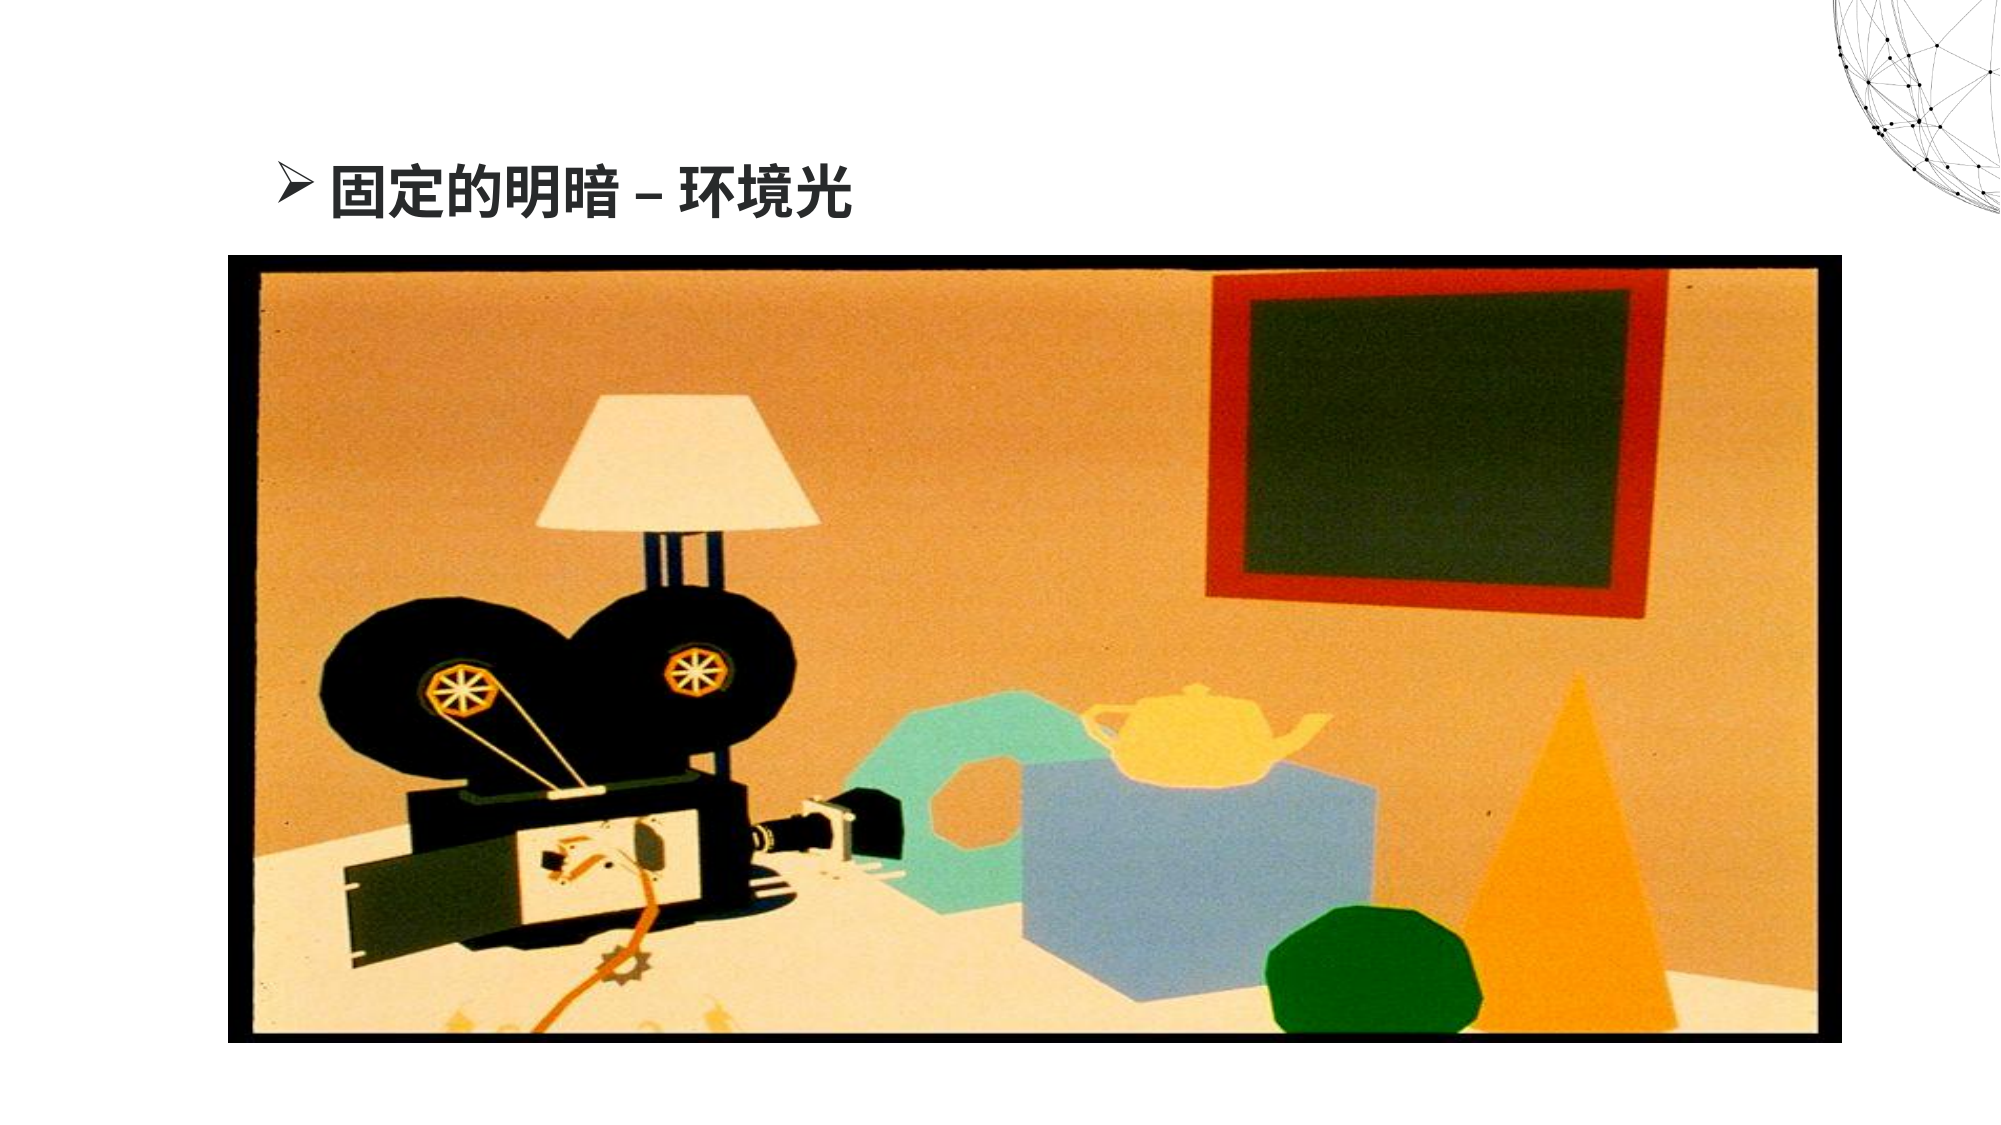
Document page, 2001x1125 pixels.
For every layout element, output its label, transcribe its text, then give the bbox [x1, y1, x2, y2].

text_box 固定的明暗 – 环境光 [196, 101, 1291, 265]
picture [227, 0, 2000, 1043]
